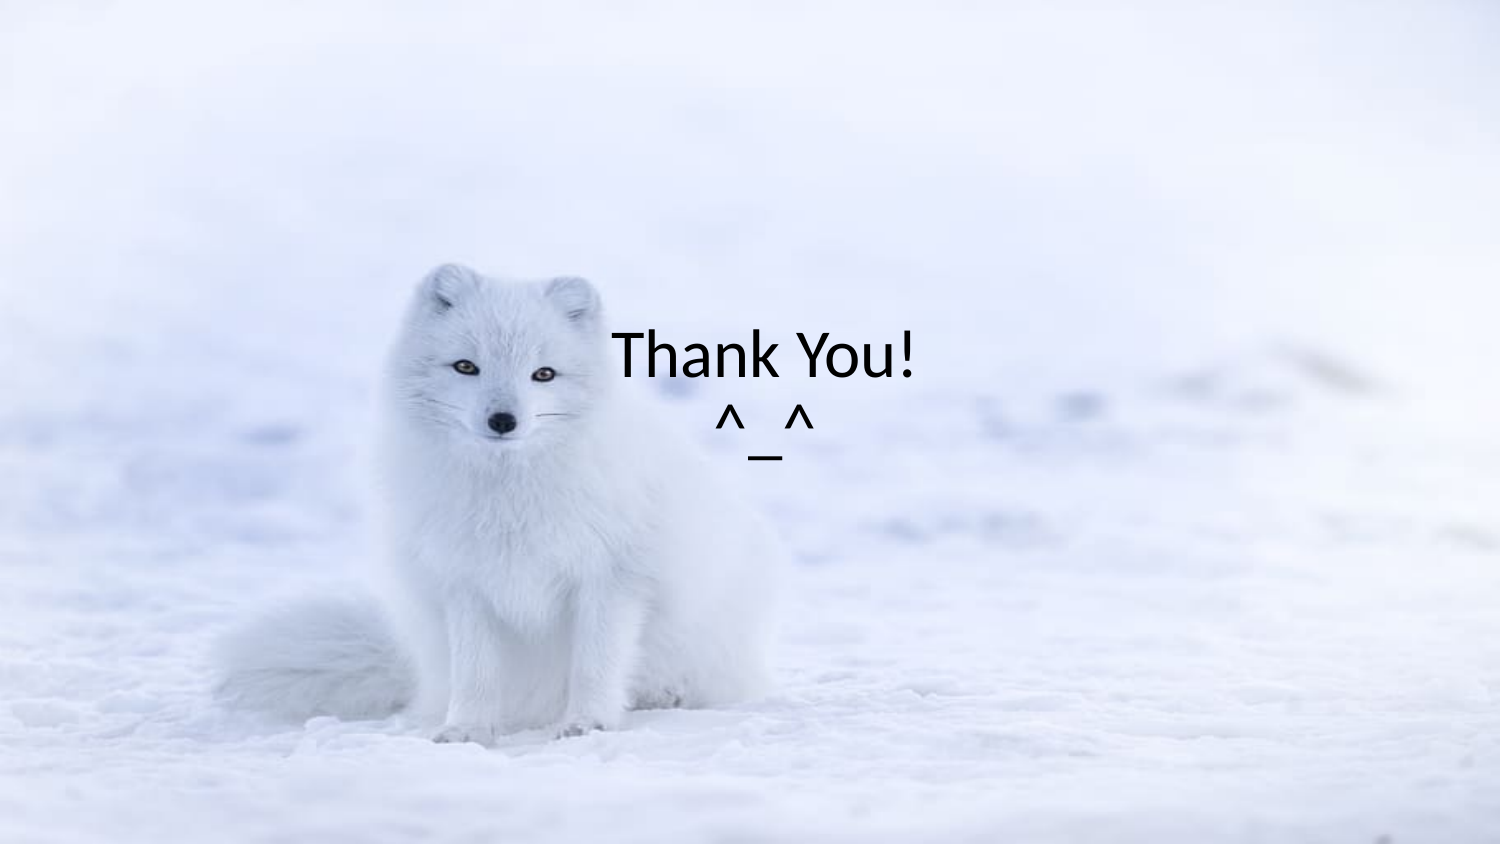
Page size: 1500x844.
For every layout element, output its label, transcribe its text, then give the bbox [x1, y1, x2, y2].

picture [0, 0, 1500, 844]
title Thank You! ^_^ [118, 310, 1413, 474]
